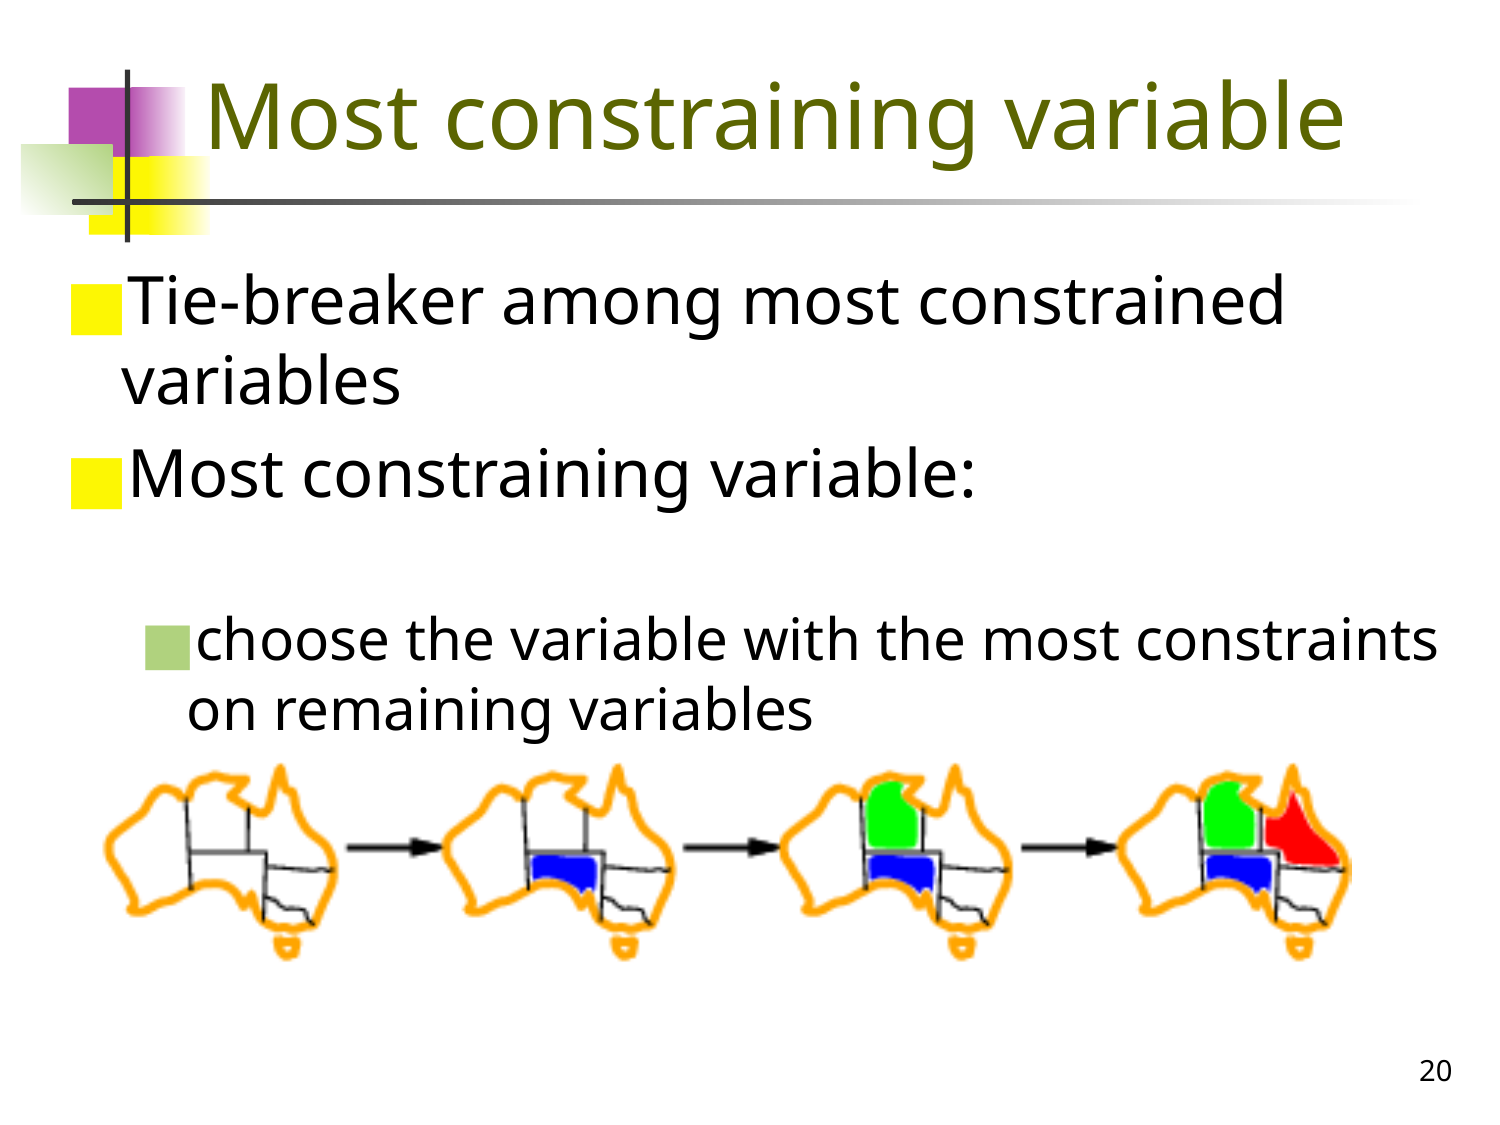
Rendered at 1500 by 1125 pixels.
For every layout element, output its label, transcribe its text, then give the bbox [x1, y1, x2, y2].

list Tie-breaker among most constrained variables Most constraining variable: choose the variable with the most constraints on remaining variables [50, 249, 1469, 1006]
text_box ‹#› [1155, 1024, 1468, 1100]
title Most constraining variable [188, 35, 1468, 175]
picture [101, 761, 1352, 966]
